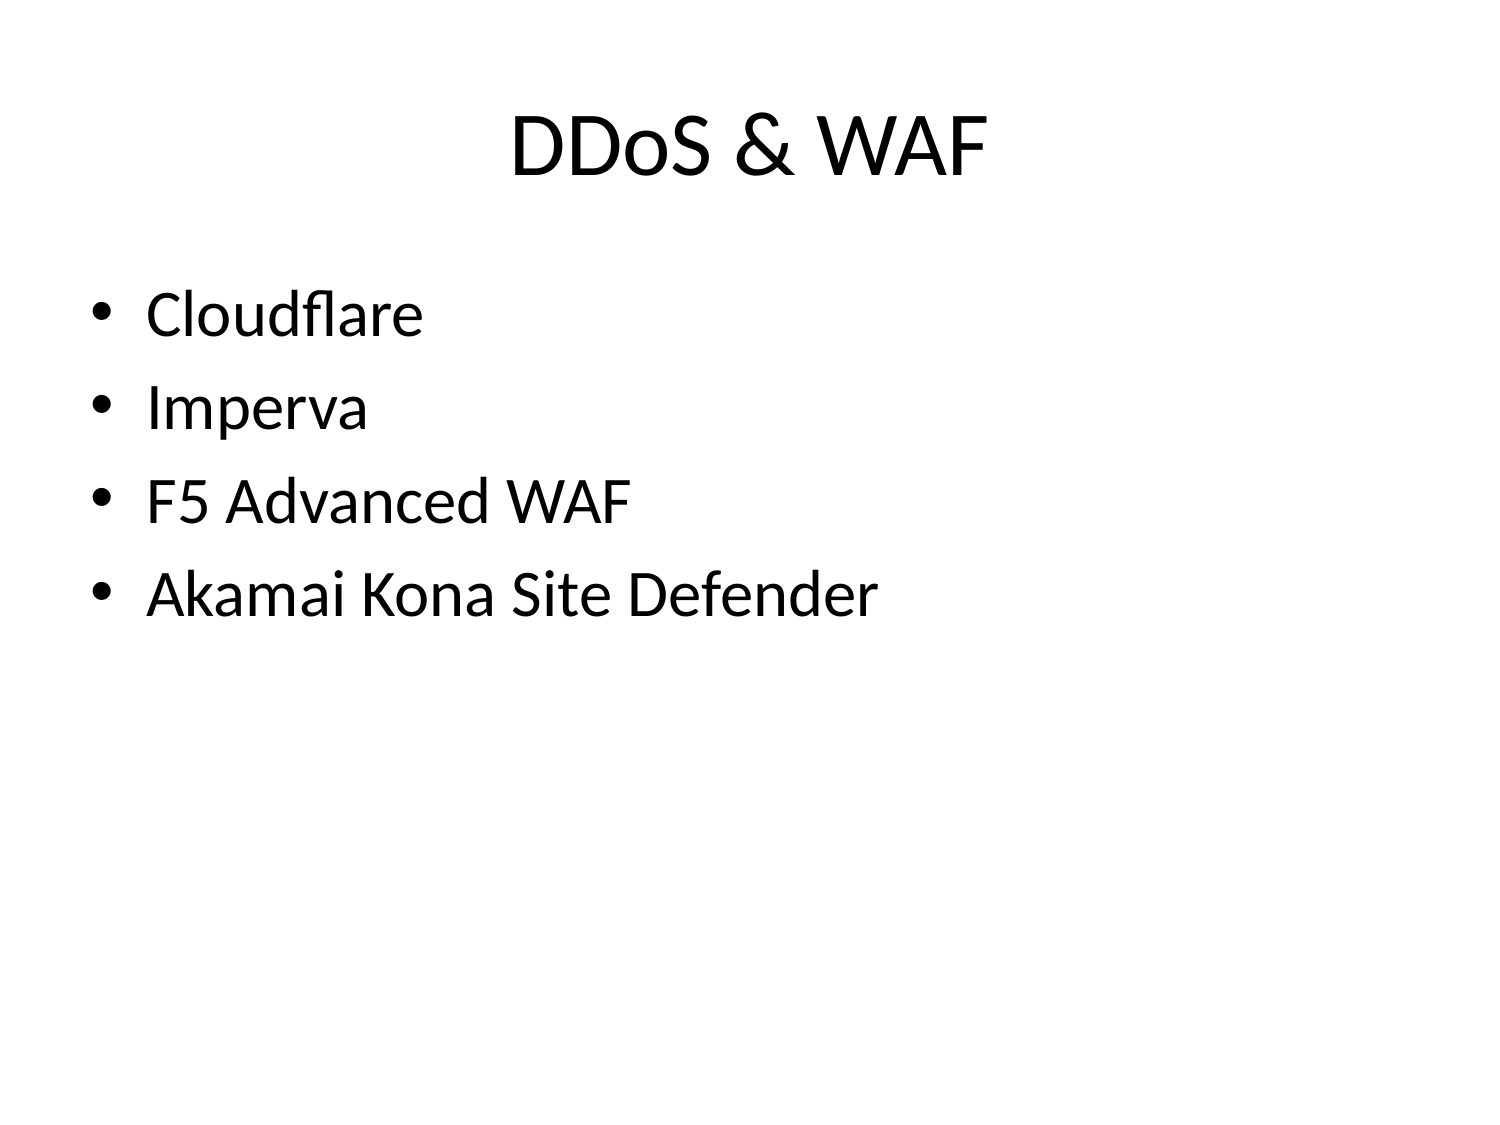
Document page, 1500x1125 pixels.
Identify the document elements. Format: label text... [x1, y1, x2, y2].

list Cloudflare Imperva F5 Advanced WAF Akamai Kona Site Defender [75, 262, 1425, 1005]
title DDoS & WAF [75, 45, 1425, 233]
